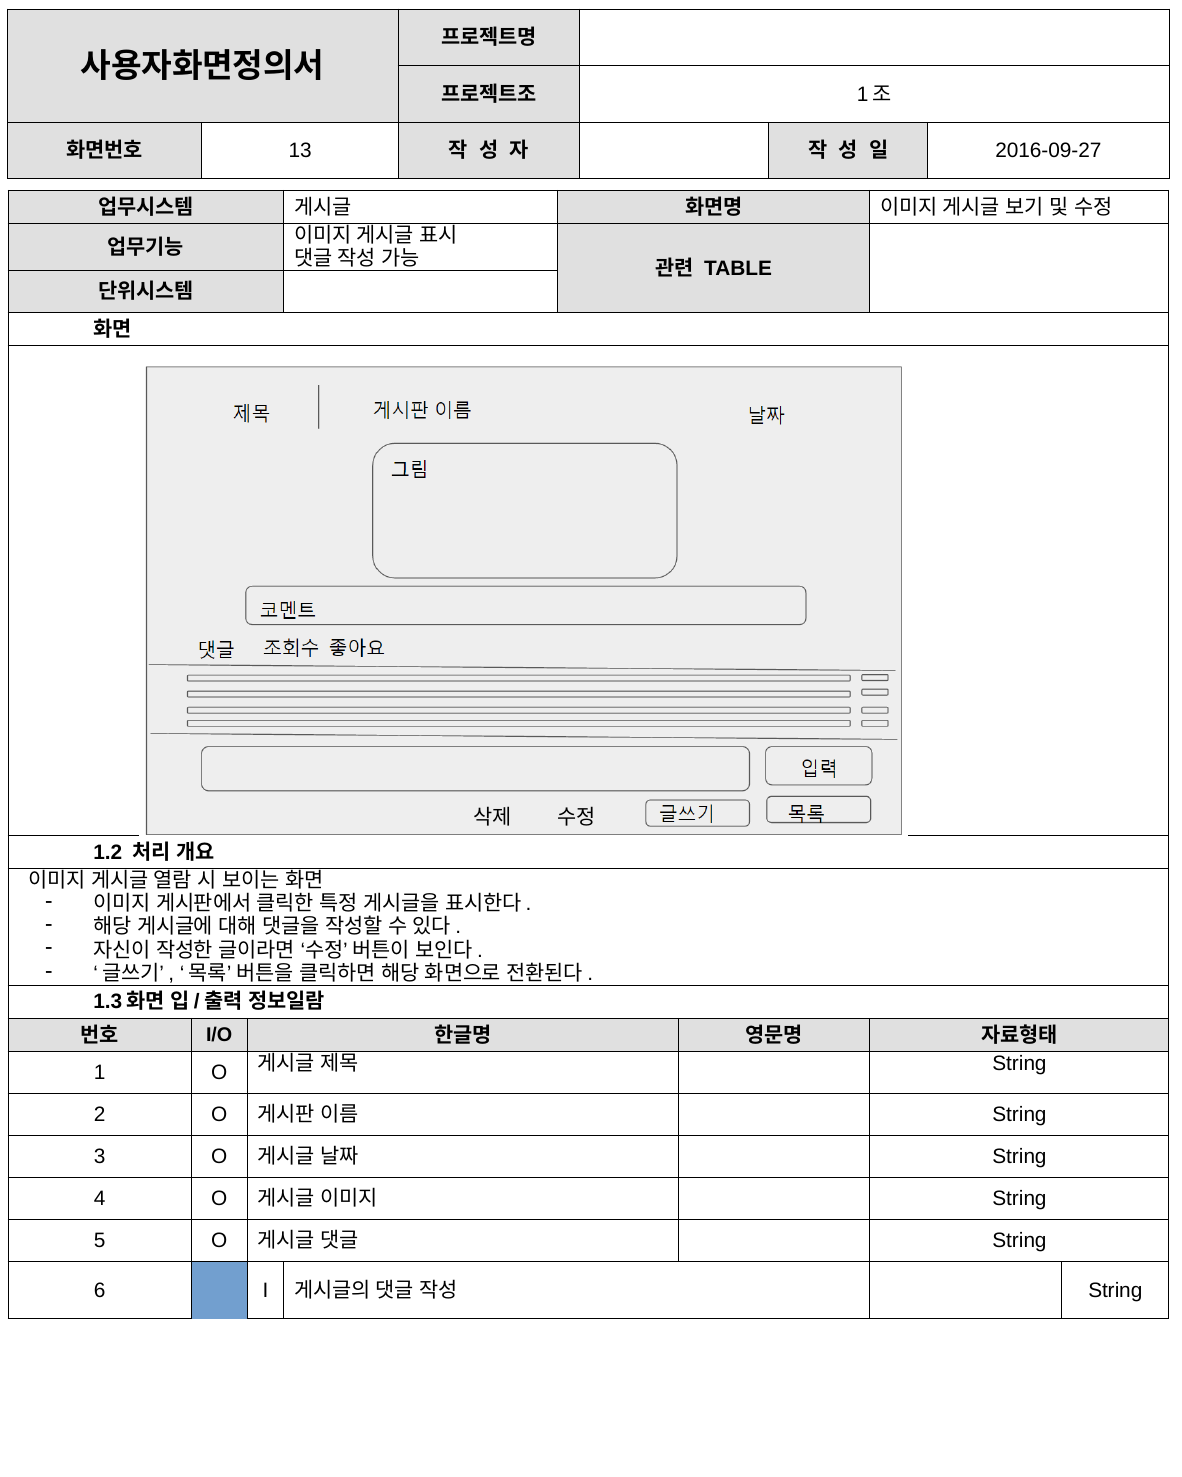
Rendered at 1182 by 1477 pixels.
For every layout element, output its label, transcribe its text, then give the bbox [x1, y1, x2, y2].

table_cell 6 [9, 1262, 191, 1318]
table_cell [870, 224, 1168, 312]
table_cell O [192, 1052, 247, 1093]
table_cell [679, 1052, 869, 1093]
table_cell [679, 1220, 869, 1261]
table_header 업무시스템 [9, 191, 283, 223]
table_cell 이미지 게시글 표시 댓글 작성 가능 [284, 224, 557, 270]
table_cell String [870, 1094, 1168, 1135]
picture [139, 360, 908, 837]
table_cell O [192, 1136, 247, 1177]
table_cell I [248, 1262, 283, 1318]
table_cell 4 [9, 1178, 191, 1219]
table_cell 1.3화면 입/출력 정보일람 [9, 986, 1168, 1018]
table_header 이미지 게시글 보기 및 수정 [870, 191, 1168, 223]
table_cell 게시글 이미지 [248, 1178, 678, 1219]
table_cell 게시글의 댓글 작성 [284, 1262, 869, 1318]
table_cell String [870, 1178, 1168, 1219]
table_cell 5 [9, 1220, 191, 1261]
table_cell I/O [192, 1019, 247, 1051]
table_cell [284, 271, 557, 312]
table_header 게시글 [284, 191, 557, 223]
table_cell 번호 [9, 1019, 191, 1051]
table_cell 작 성 일 [769, 123, 927, 178]
table_cell 1.2 처리 개요 [9, 836, 1168, 868]
table_cell O [192, 1220, 247, 1261]
table_cell 3 [9, 1136, 191, 1177]
table_cell 화면 [9, 313, 1168, 345]
table_cell 이미지 게시글 열람 시 보이는 화면 이미지 게시판에서 클릭한 특정 게시글을 표시한다. 해당 게시글에 대해 댓글을 작성할 수 있다. 자신이 작성한 글이라면 ‘수정’ 버튼이 보인다. ‘글쓰기’, ‘목록’ 버튼을 클릭하면 해당 화면으로 전환된다. [9, 869, 1168, 985]
table_cell 2 [9, 1094, 191, 1135]
table_cell String [870, 1052, 1168, 1093]
table_cell 프로젝트조 [399, 66, 579, 122]
table_cell 게시글 날짜 [248, 1136, 678, 1177]
table_cell 영문명 [679, 1019, 869, 1051]
table_cell [870, 1262, 1061, 1318]
table_cell [679, 1094, 869, 1135]
table_cell String [870, 1136, 1168, 1177]
table_cell 2016-09-27 [928, 123, 1169, 178]
table_cell [679, 1136, 869, 1177]
table_cell 1조 [580, 66, 1169, 122]
table_header 프로젝트명 [399, 10, 579, 65]
table_header [580, 10, 1169, 65]
table_cell 작 성 자 [399, 123, 579, 178]
table_cell 한글명 [248, 1019, 678, 1051]
table_header 사용자화면정의서 [8, 10, 398, 122]
table_cell 관련 TABLE [558, 224, 869, 312]
table_cell 화면번호 [8, 123, 201, 178]
table_cell 13 [202, 123, 398, 178]
table_cell 게시판 이름 [248, 1094, 678, 1135]
table_cell O [192, 1178, 247, 1219]
table_cell [679, 1178, 869, 1219]
table_cell 자료형태 [870, 1019, 1168, 1051]
table_cell 단위시스템 [9, 271, 283, 312]
table_cell String [1062, 1262, 1168, 1318]
table_cell String [870, 1220, 1168, 1261]
table_cell [9, 346, 1168, 835]
table_cell 게시글 제목 [248, 1052, 678, 1093]
table_header 화면명 [558, 191, 869, 223]
table_cell 1 [9, 1052, 191, 1093]
table_cell 업무기능 [9, 224, 283, 270]
table_cell O [192, 1094, 247, 1135]
table_cell 게시글 댓글 [248, 1220, 678, 1261]
table_cell [580, 123, 768, 178]
